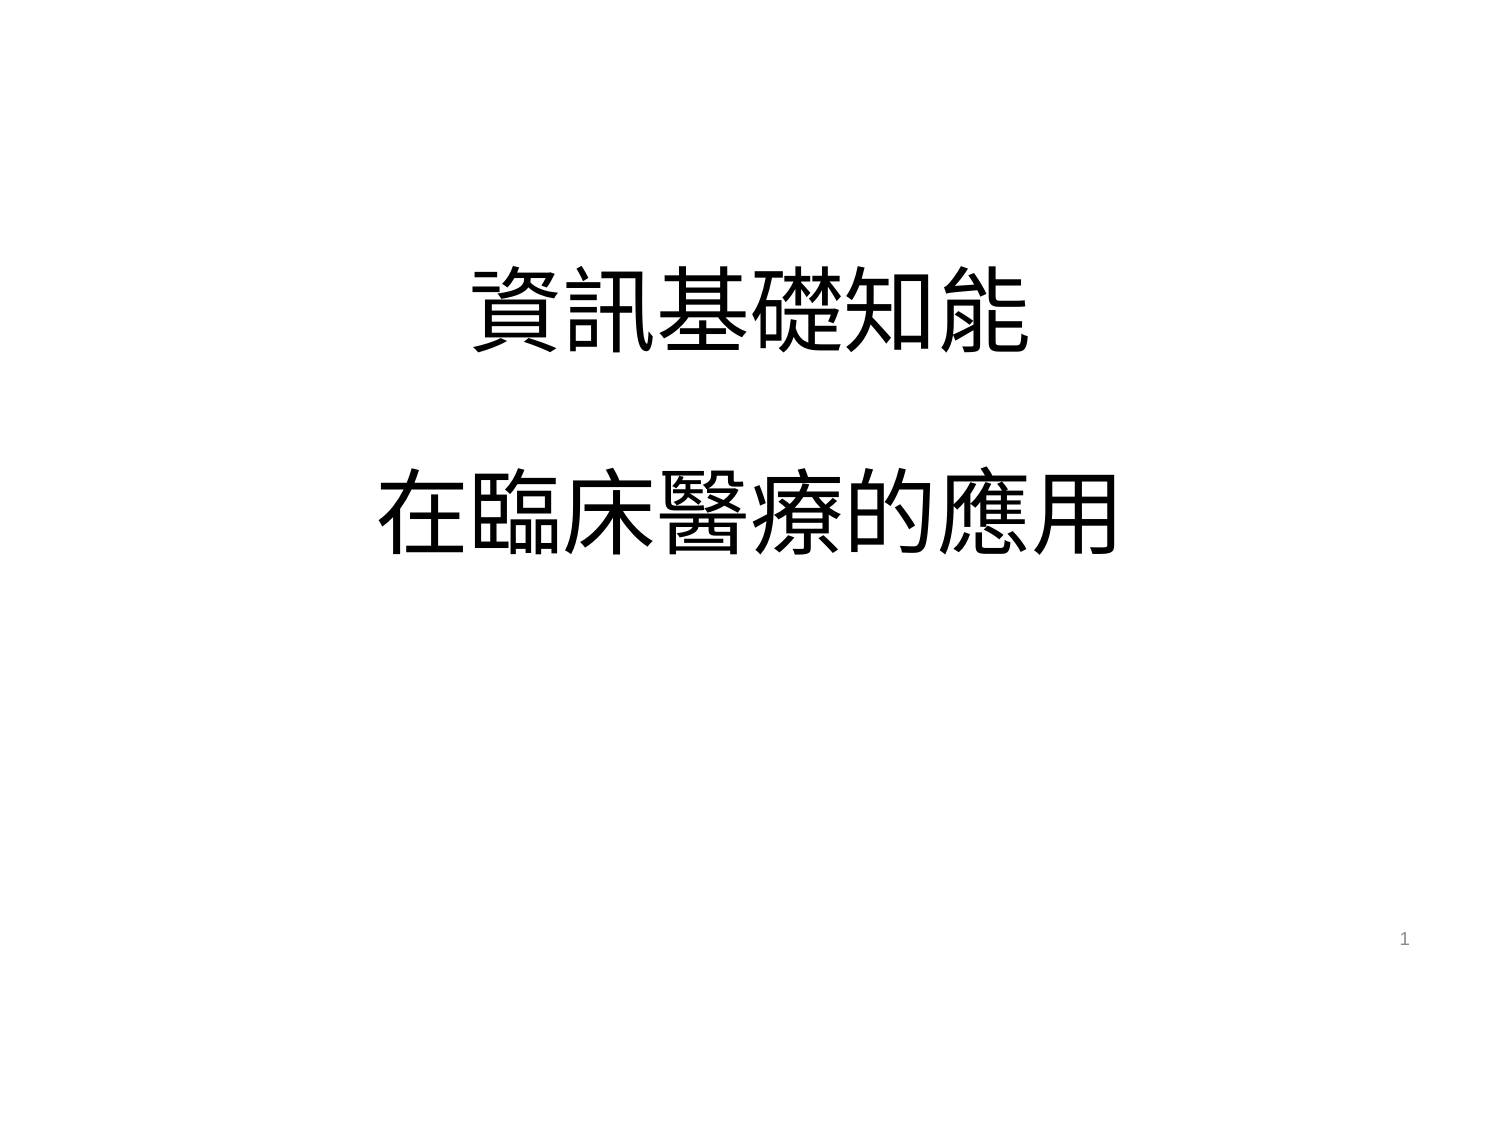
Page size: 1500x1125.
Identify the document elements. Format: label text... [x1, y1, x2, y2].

slide_number 1 [1074, 908, 1425, 968]
title 資訊基礎知能 在臨床醫療的應用 [187, 184, 1313, 576]
